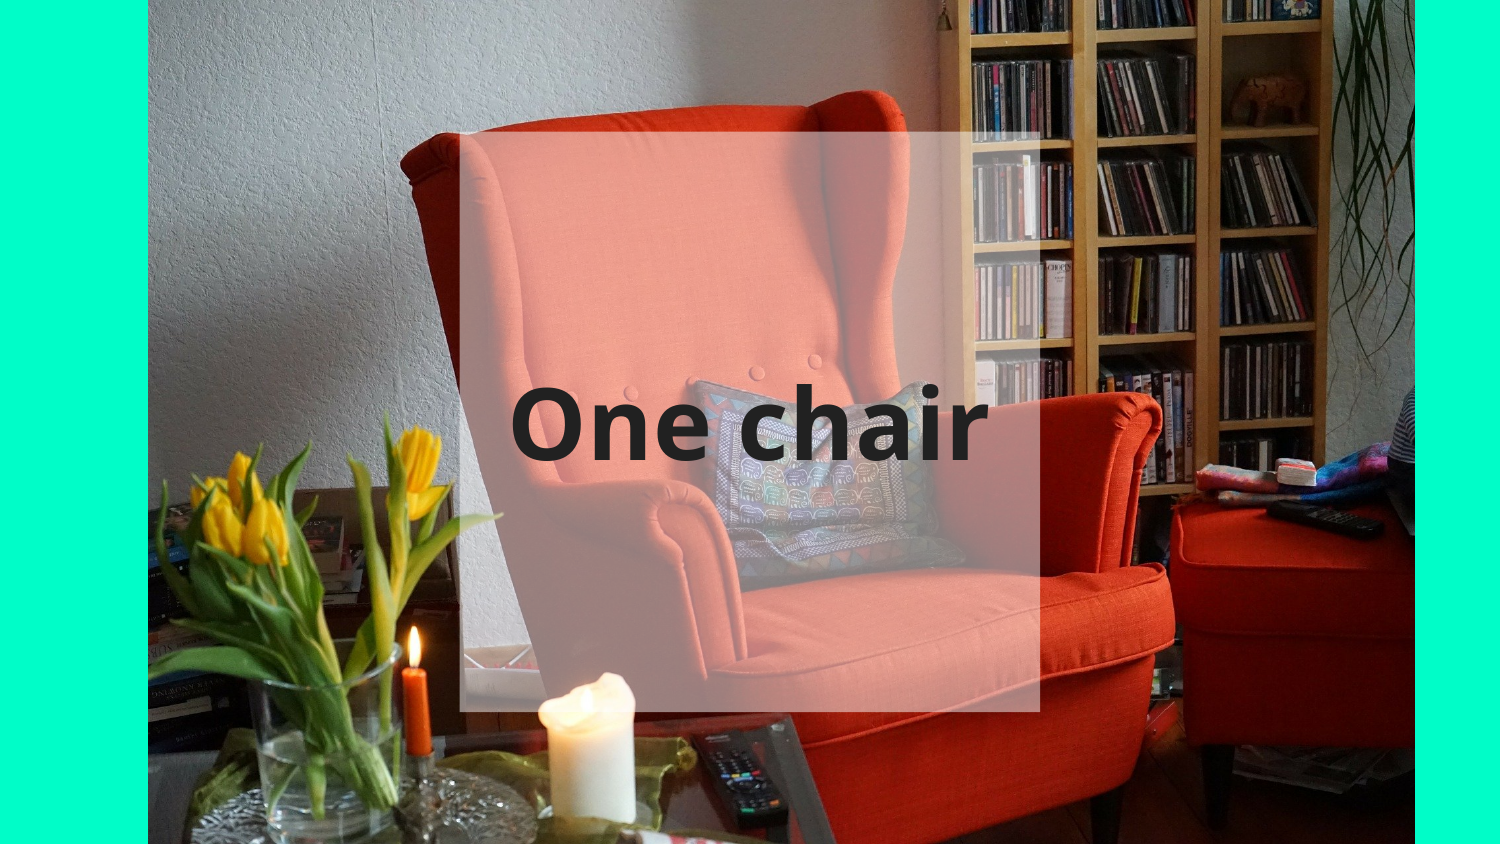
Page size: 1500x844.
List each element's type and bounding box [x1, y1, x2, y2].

picture [148, 0, 1415, 844]
